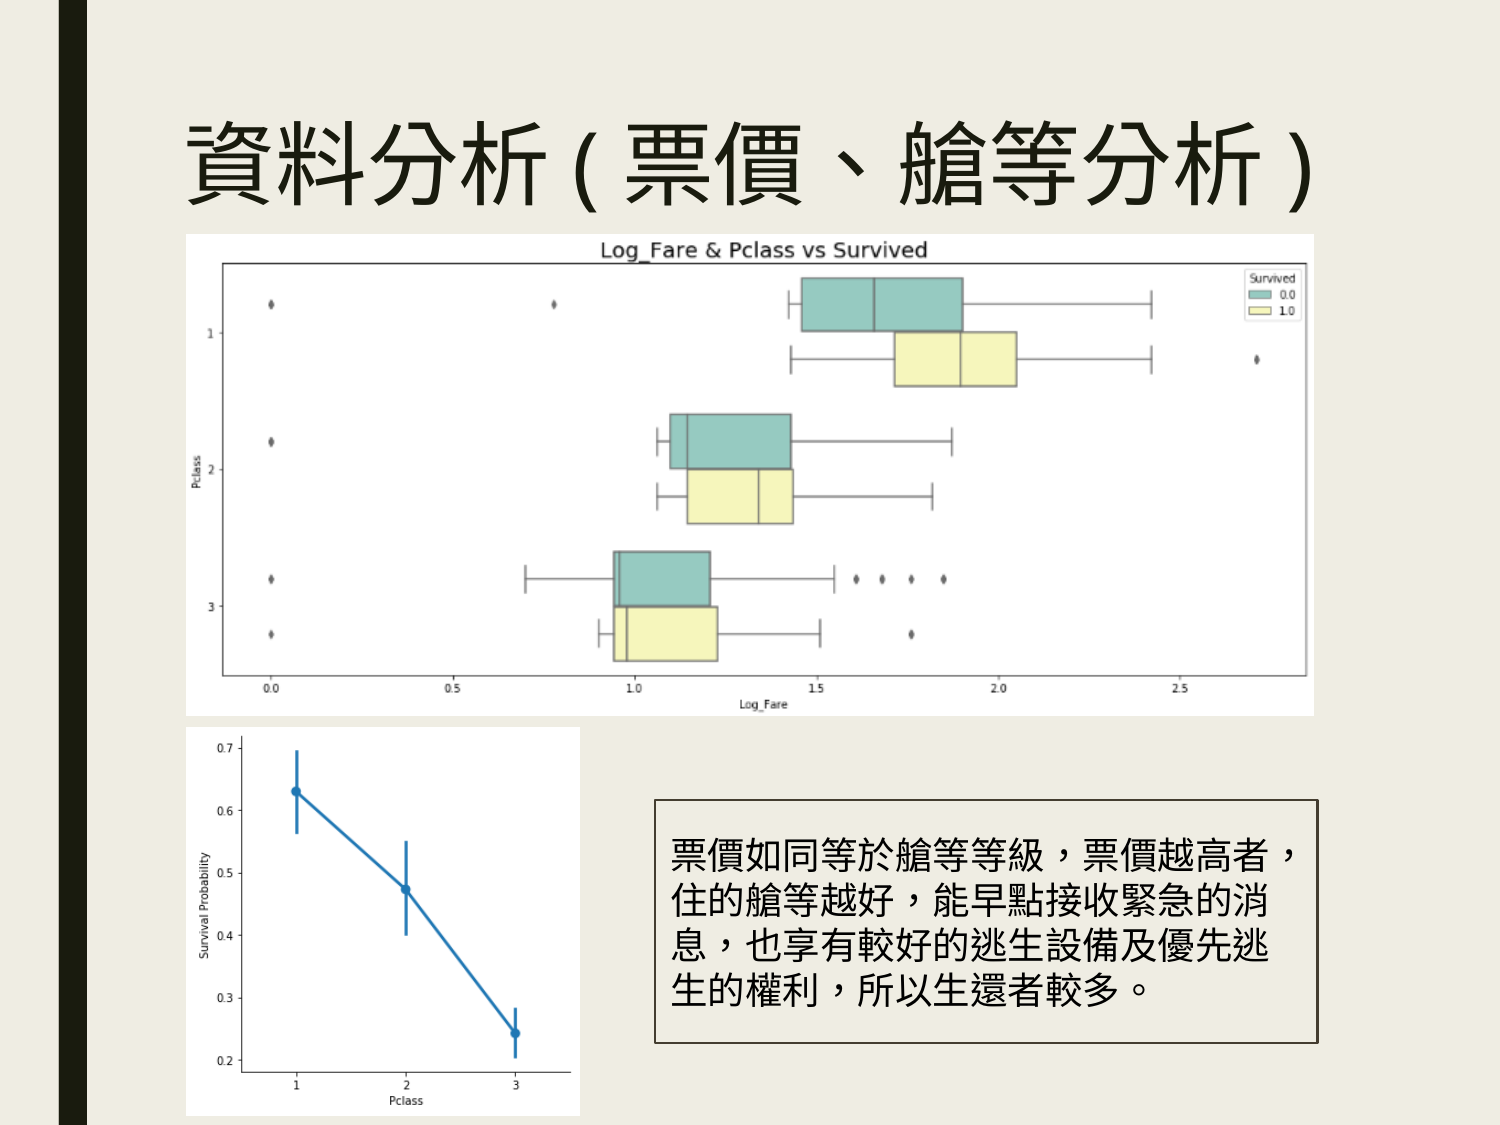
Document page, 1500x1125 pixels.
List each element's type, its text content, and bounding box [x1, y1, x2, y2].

picture [186, 234, 1314, 717]
title 資料分析(票價、艙等分析) [168, 112, 1351, 357]
picture [186, 727, 580, 1116]
text_box 票價如同等於艙等等級，票價越高者，住的艙等越好，能早點接收緊急的消息，也享有較好的逃生設備及優先逃生的權利，所以生還者較多。 [653, 797, 1320, 1046]
